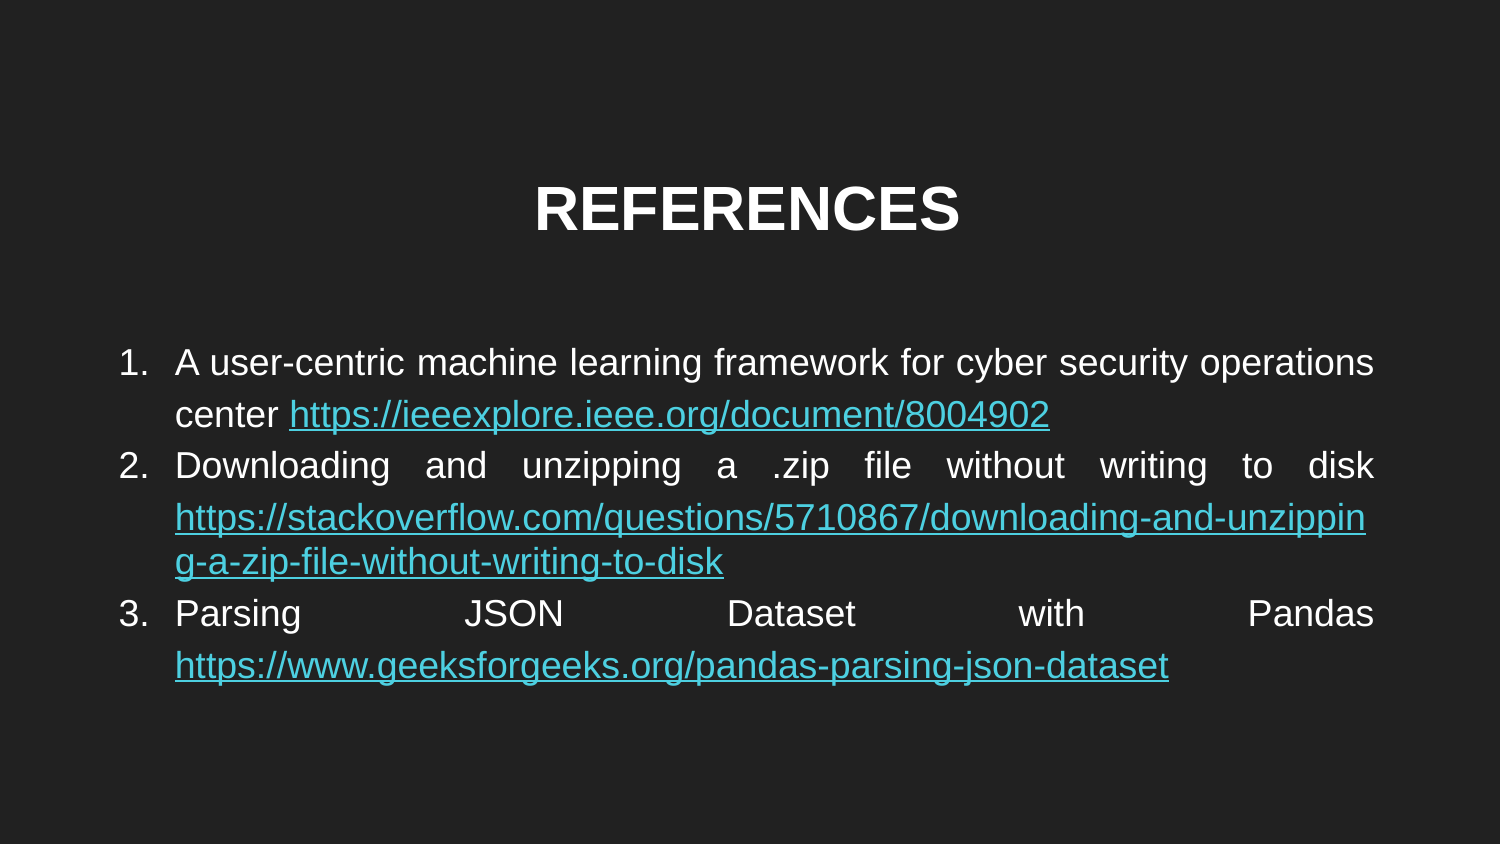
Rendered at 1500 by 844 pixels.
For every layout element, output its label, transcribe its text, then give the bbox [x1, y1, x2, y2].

subtitle A user-centric machine learning framework for cyber security operations center https://ieeexplore.ieee.org/document/8004902 Downloading and unzipping a .zip file without writing to disk https://stackoverflow.com/questions/5710867/downloading-and-unzipping-a-zip-file-without-writing-to-disk Parsing JSON Dataset with Pandas https://www.geeksforgeeks.org/pandas-parsing-json-dataset [84, 316, 1390, 701]
title REFERENCES [519, 116, 997, 258]
